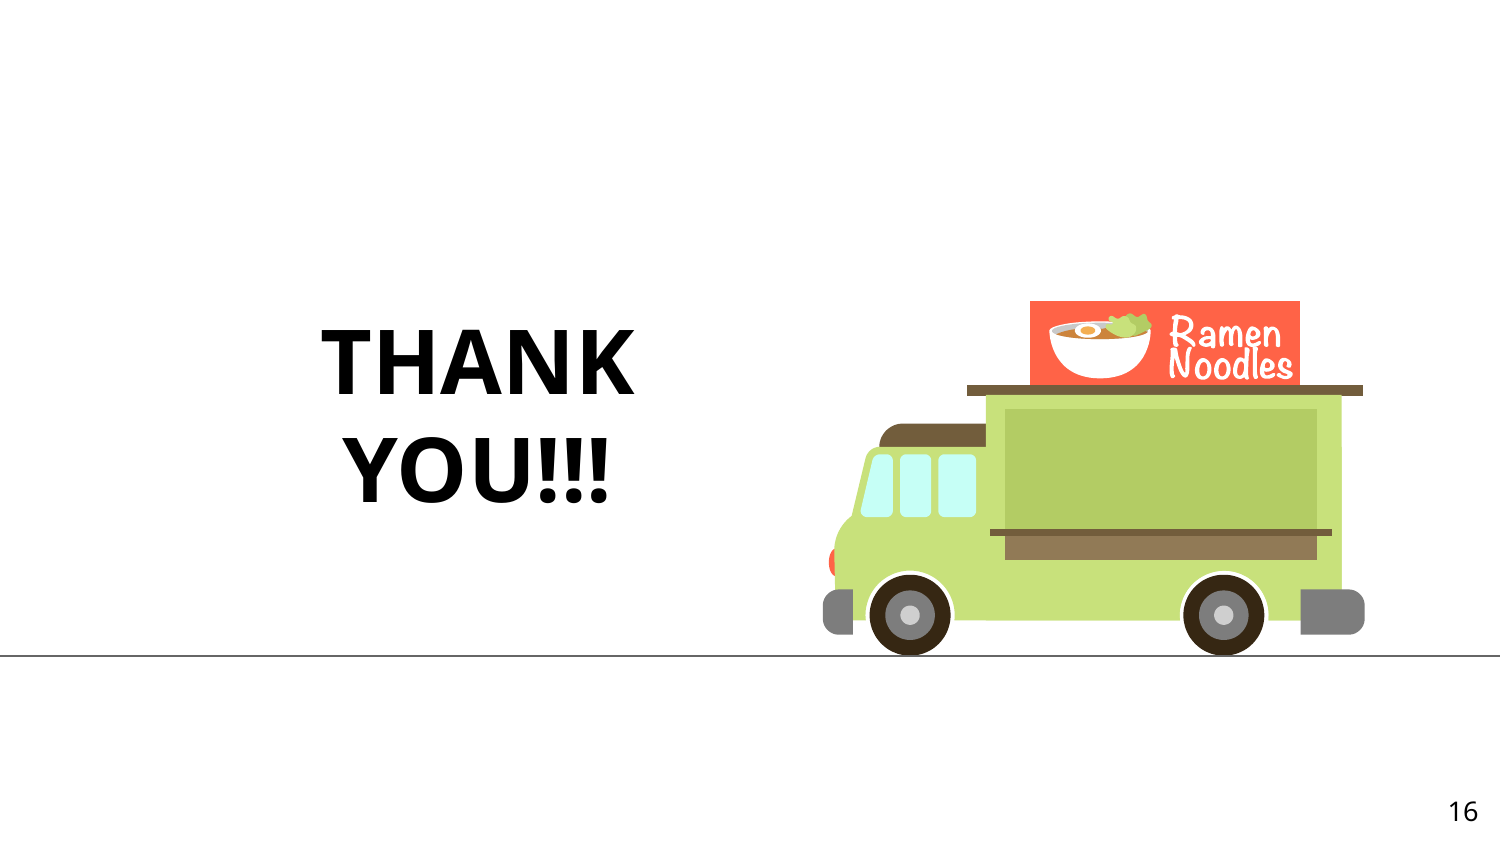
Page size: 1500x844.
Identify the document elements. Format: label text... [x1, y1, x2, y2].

text_box THANK YOU!!! [167, 290, 788, 455]
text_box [822, 301, 1365, 654]
slide_number ‹#› [1403, 779, 1494, 844]
